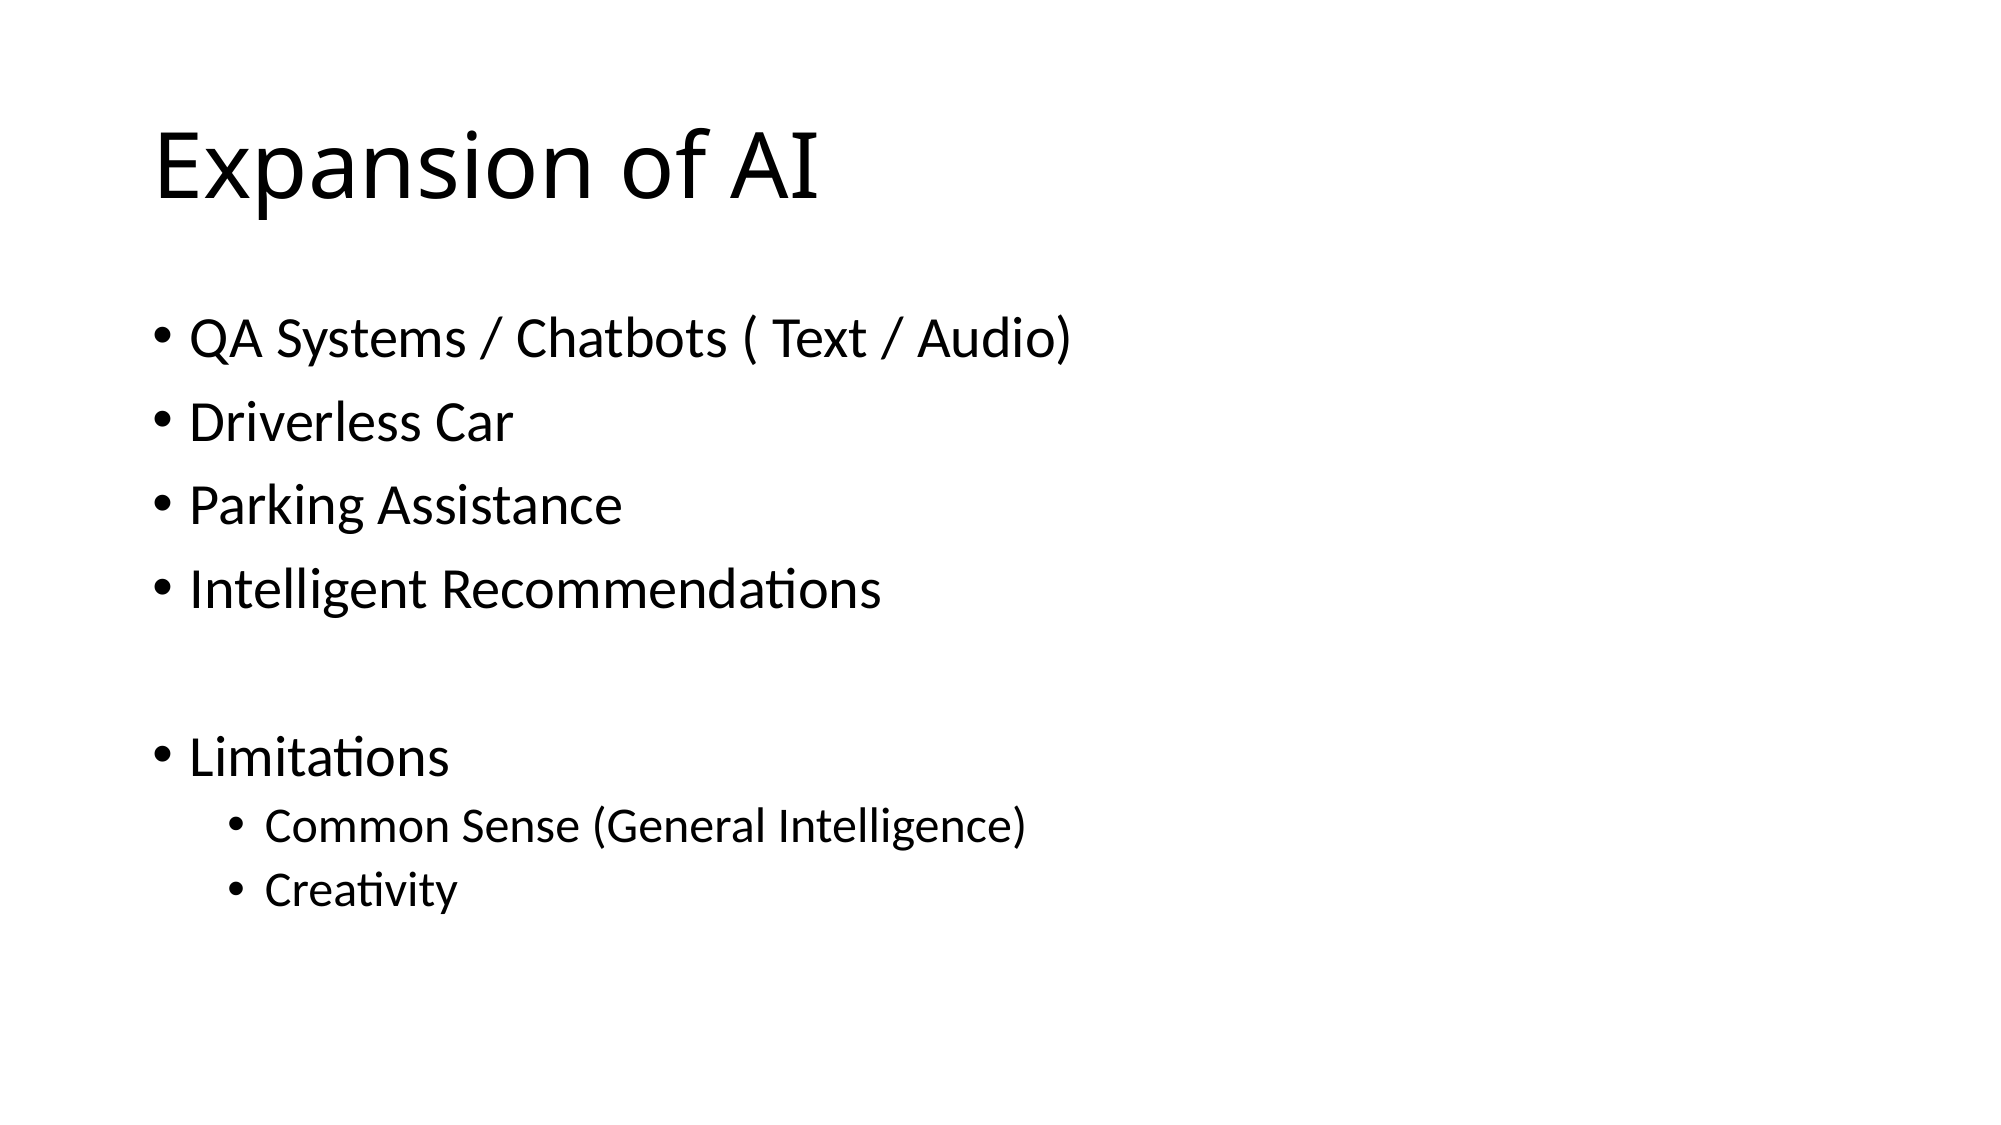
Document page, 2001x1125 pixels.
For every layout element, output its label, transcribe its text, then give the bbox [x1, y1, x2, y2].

list QA Systems / Chatbots ( Text / Audio) Driverless Car Parking Assistance Intelligent Recommendations Limitations Common Sense (General Intelligence) Creativity [137, 299, 1863, 1014]
title Expansion of AI [137, 59, 1863, 278]
